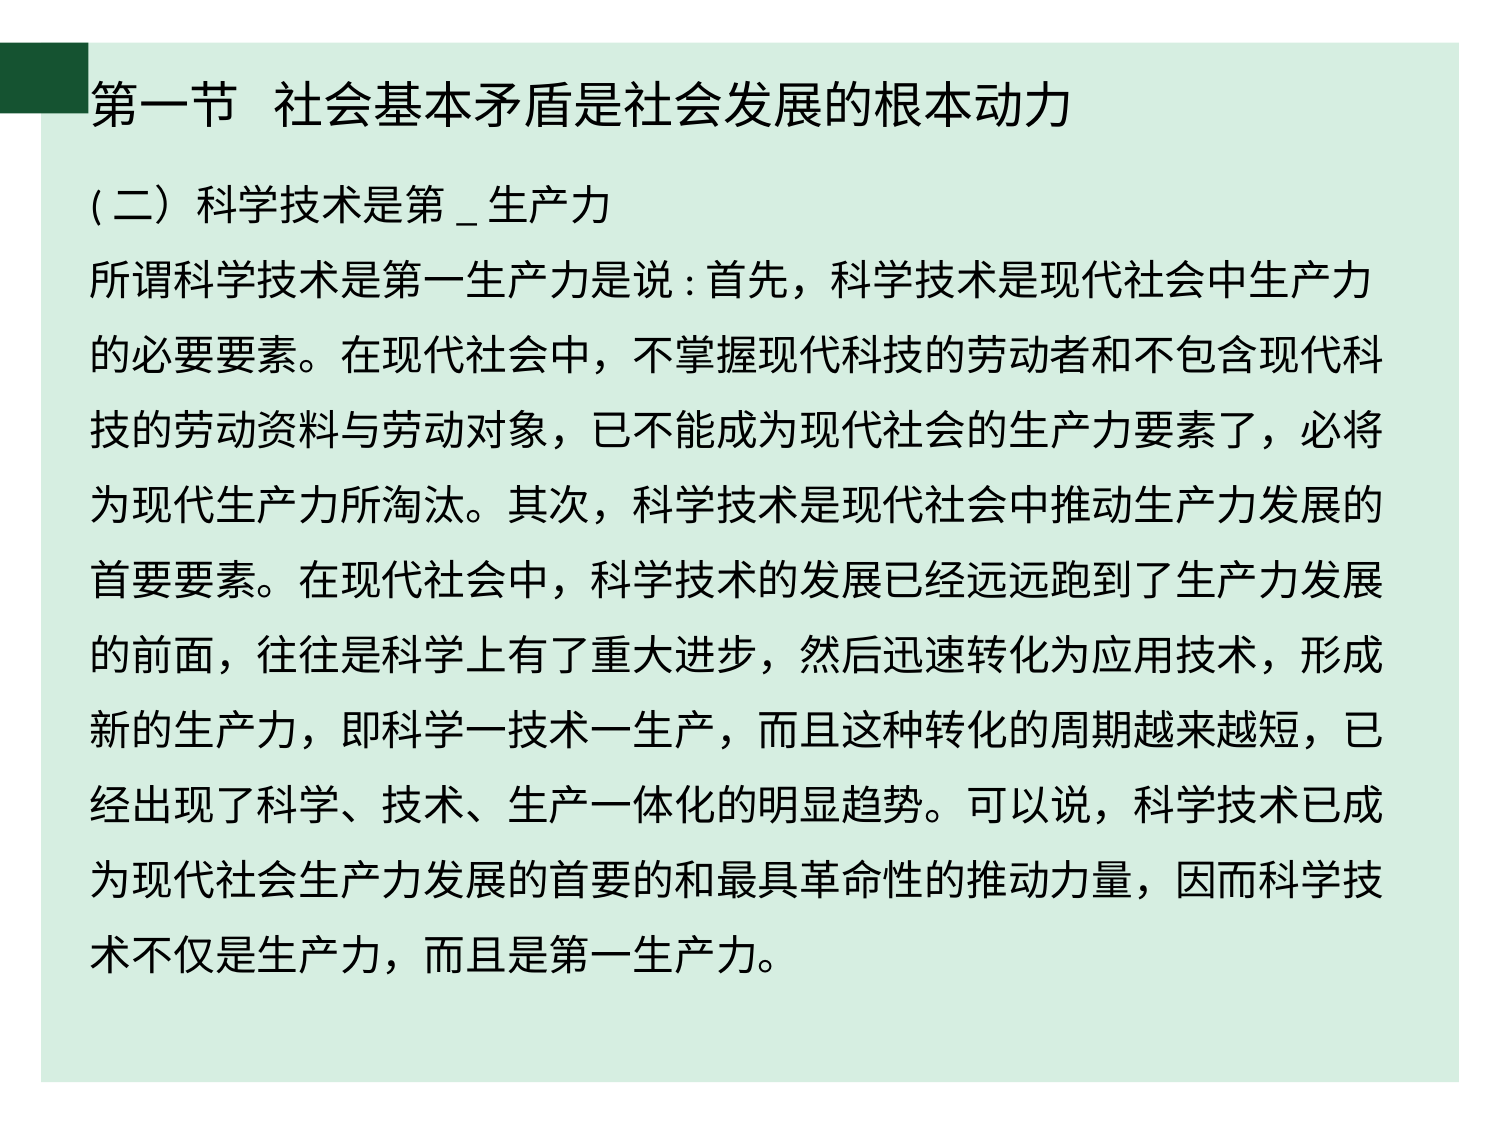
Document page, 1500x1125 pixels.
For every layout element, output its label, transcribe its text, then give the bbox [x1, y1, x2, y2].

list (二）科学技术是第_生产力 所谓科学技术是第一生产力是说:首先，科学技术是现代社会中生产力的必要要素。在现代社会中，不掌握现代科技的劳动者和不包含现代科技的劳动资料与劳动对象，已不能成为现代社会的生产力要素了，必将为现代生产力所淘汰。其次，科学技术是现代社会中推动生产力发展的首要要素。在现代社会中，科学技术的发展已经远远跑到了生产力发展的前面，往往是科学上有了重大进步，然后迅速转化为应用技术，形成新的生产力，即科学一技术一生产，而且这种转化的周期越来越短，已经出现了科学、技术、生产一体化的明显趋势。可以说，科学技术已成为现代社会生产力发展的首要的和最具革命性的推动力量，因而科学技术不仅是生产力，而且是第一生产力。 [75, 146, 1425, 1119]
title 第一节 社会基本矛盾是社会发展的根本动力 [75, 10, 1425, 146]
